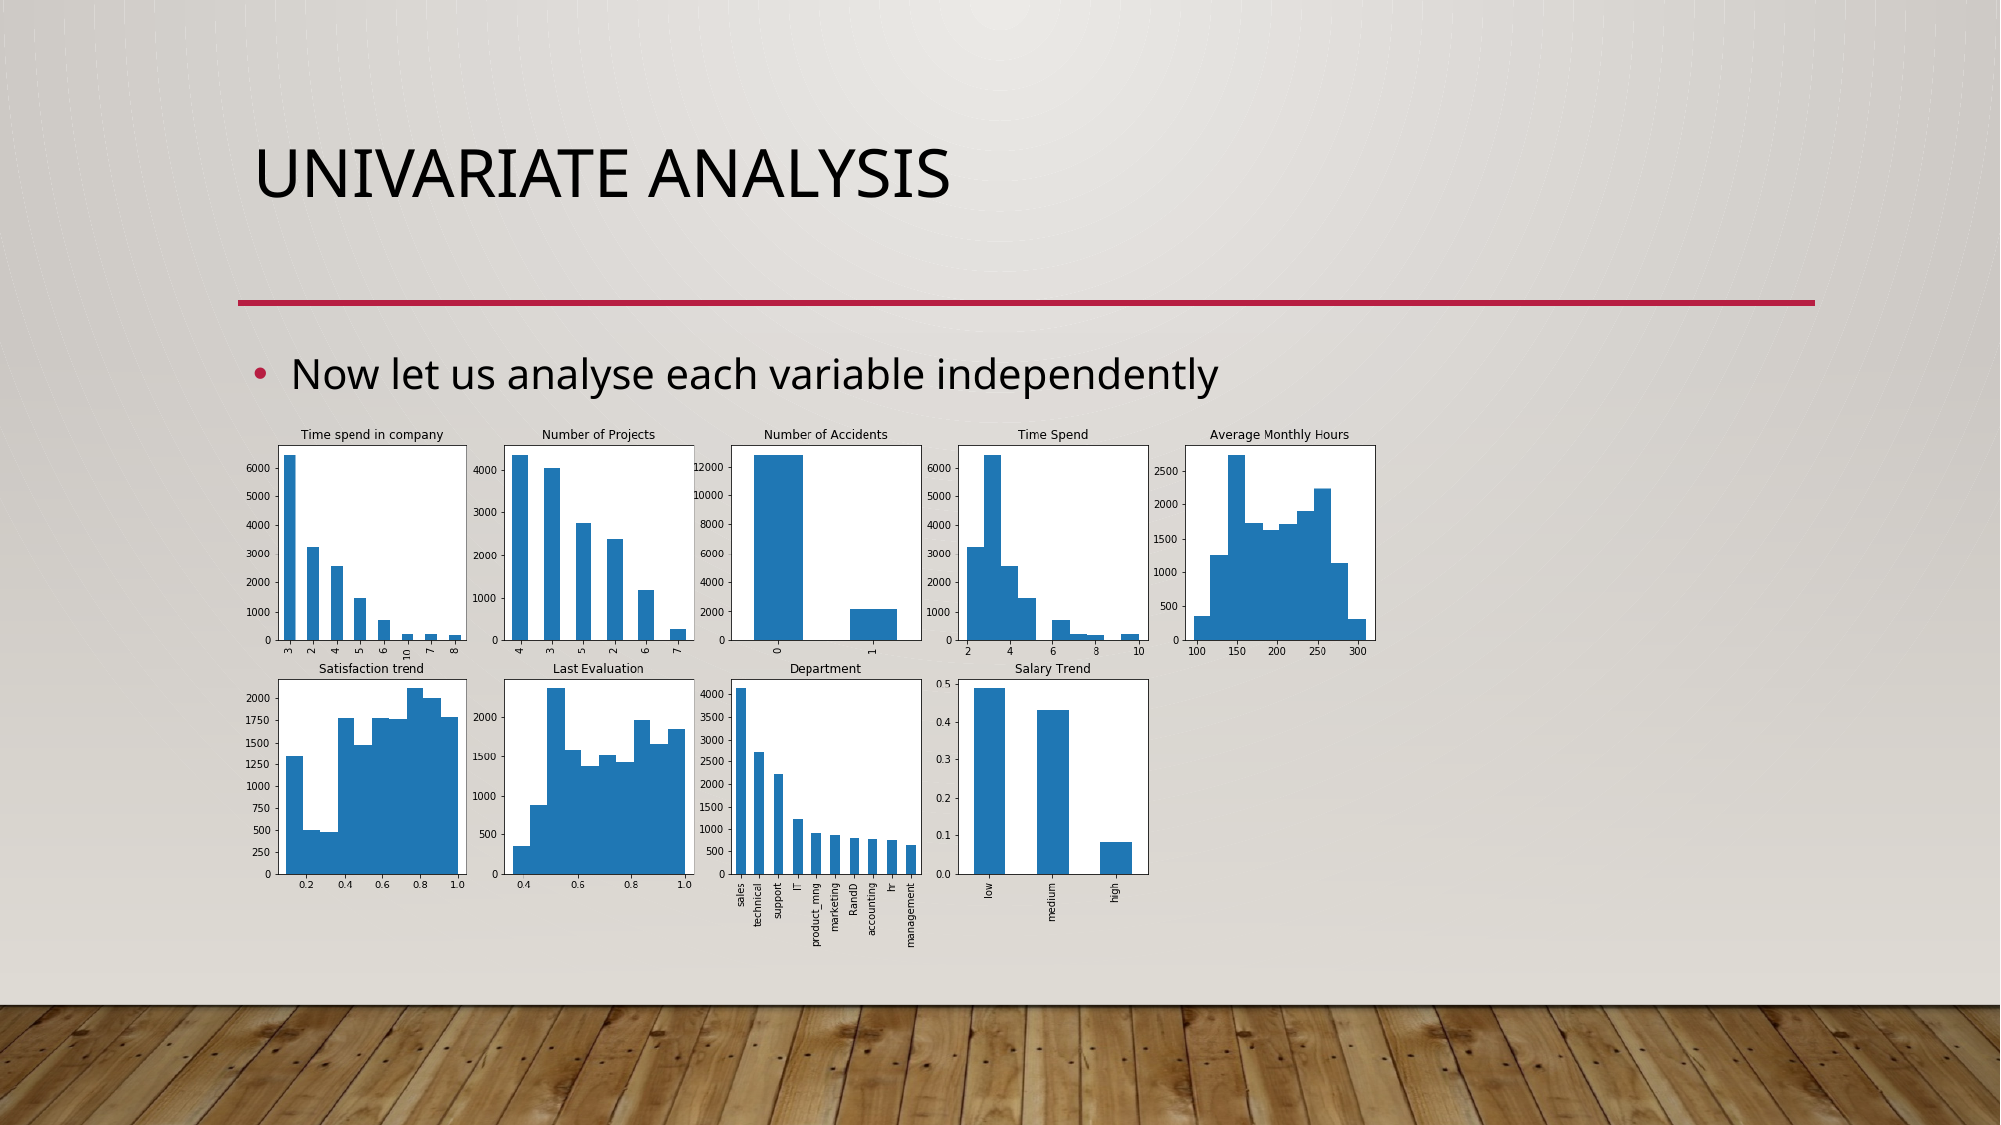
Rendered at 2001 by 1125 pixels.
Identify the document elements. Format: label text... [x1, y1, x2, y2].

list Now let us analyse each variable independently [238, 330, 1814, 897]
title UNIVARIATE ANALYSIS [238, 131, 1814, 305]
picture [237, 422, 1381, 953]
picture [0, 1005, 2000, 1125]
